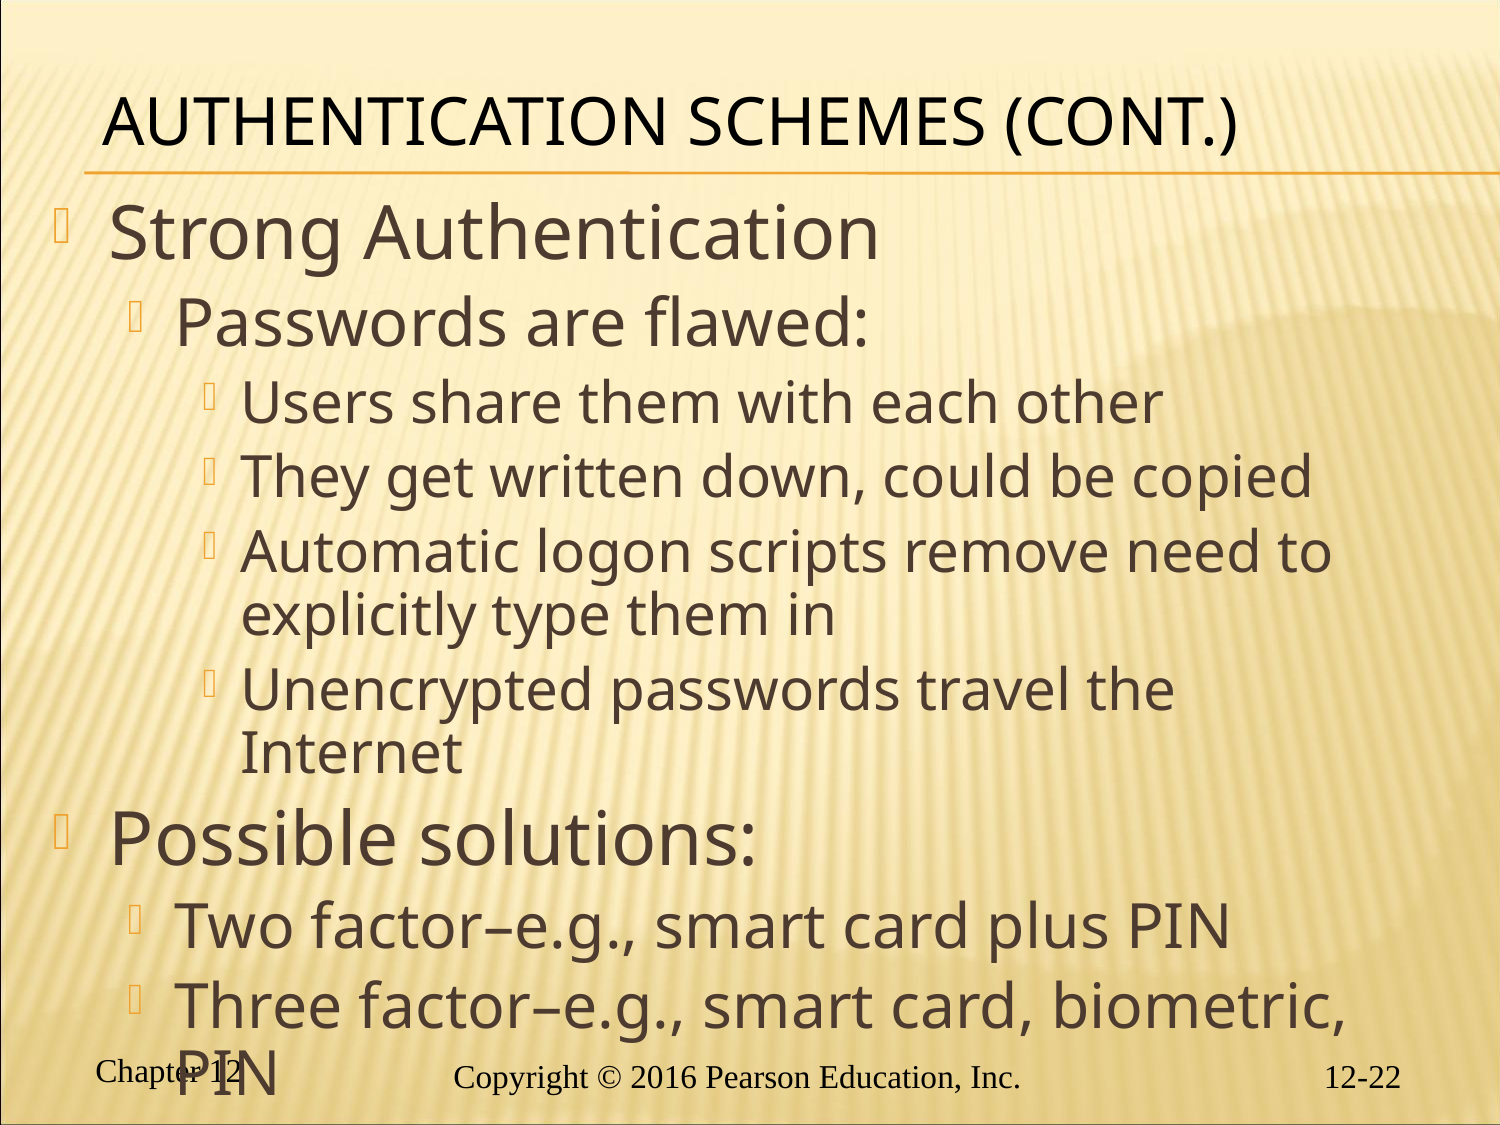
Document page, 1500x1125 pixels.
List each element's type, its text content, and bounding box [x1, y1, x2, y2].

title Authentication Schemes (cont.) [87, 24, 1413, 187]
list Strong Authentication Passwords are flawed: Users share them with each other They get written down, could be copied Automatic logon scripts remove need to explicitly type them in Unencrypted passwords travel the Internet Possible solutions: Two factor–e.g., smart card plus PIN Three factor–e.g., smart card, biometric, PIN [37, 187, 1425, 863]
picture [0, 0, 1500, 1125]
